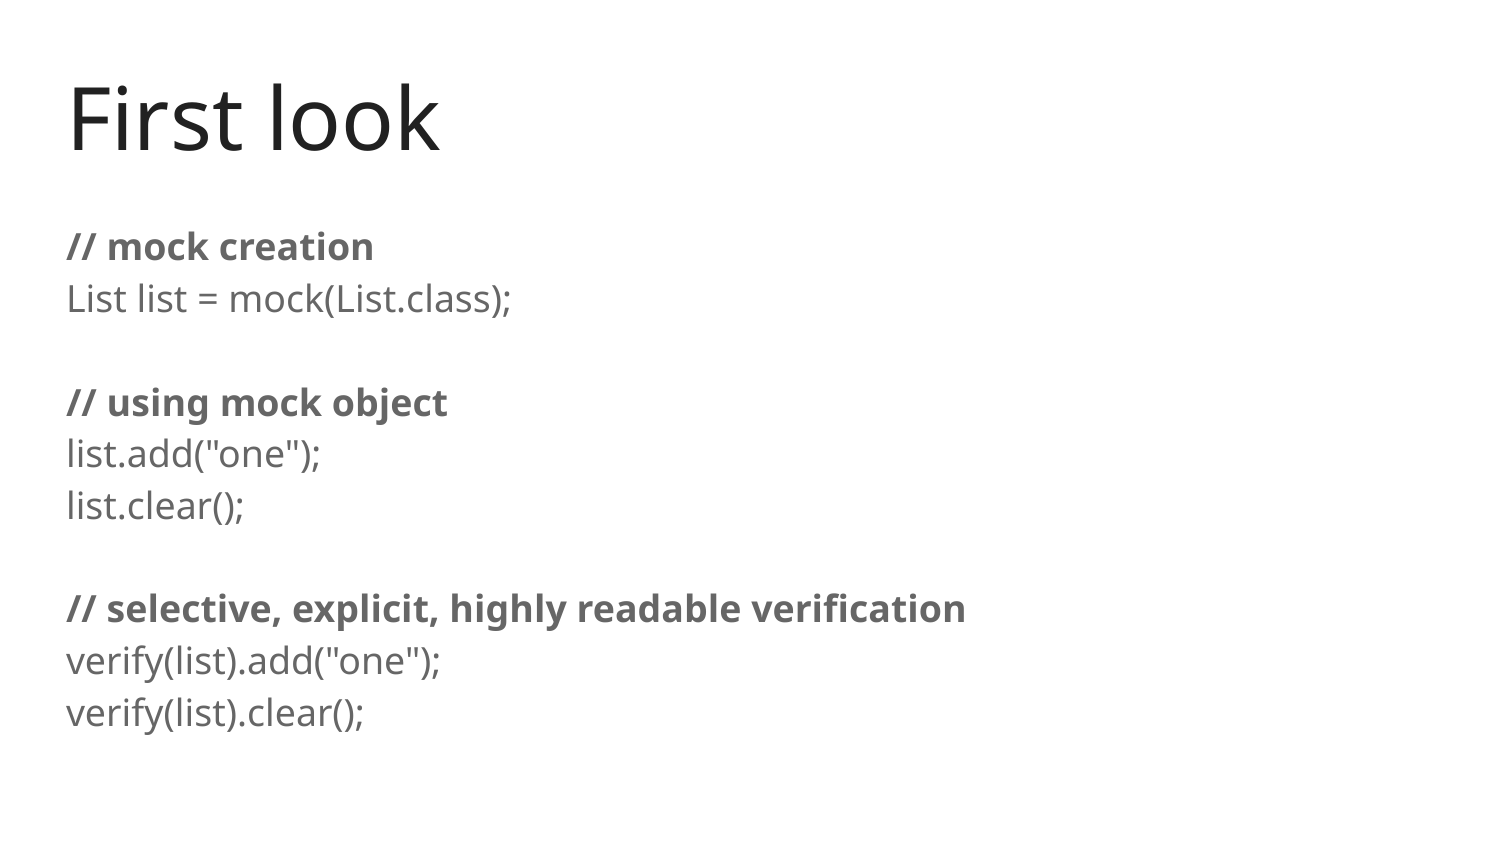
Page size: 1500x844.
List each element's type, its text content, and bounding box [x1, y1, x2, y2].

list // mock creation List list = mock(List.class); // using mock object list.add("one"); list.clear(); // selective, explicit, highly readable verification verify(list).add("one"); verify(list).clear(); [51, 201, 1449, 750]
title First look [51, 48, 1449, 180]
